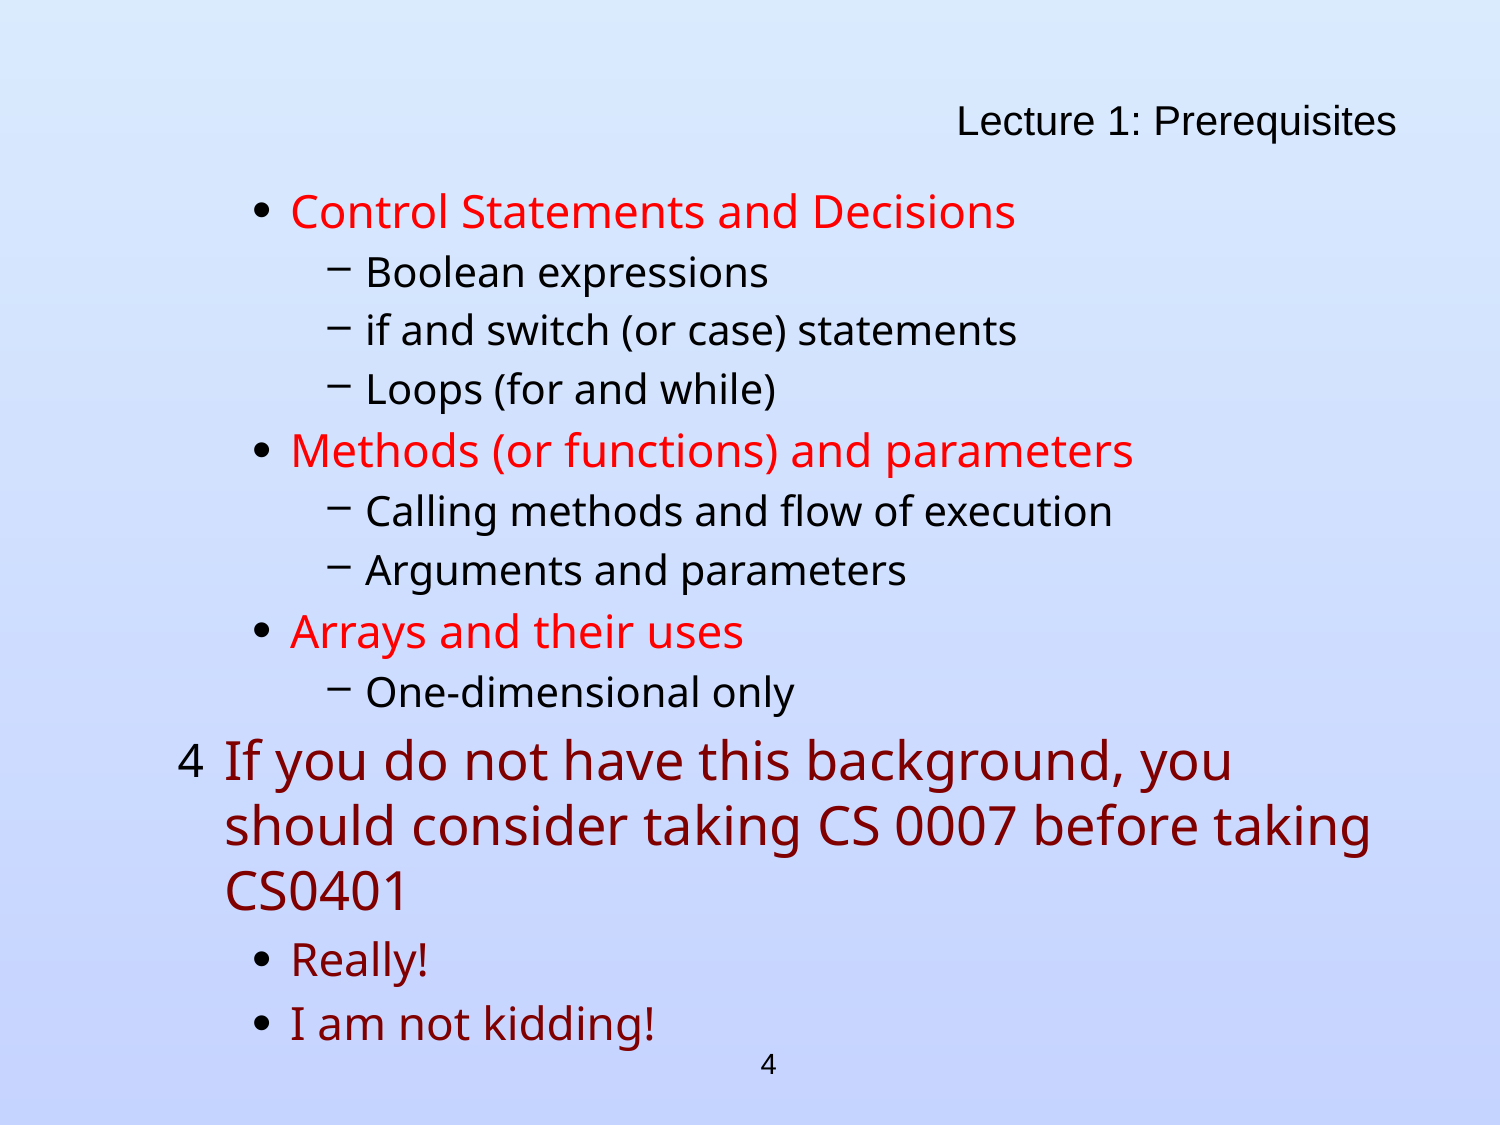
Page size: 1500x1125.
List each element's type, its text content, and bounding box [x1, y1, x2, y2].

title Lecture 1: Prerequisites [87, 99, 1413, 150]
list Control Statements and Decisions Boolean expressions if and switch (or case) statements Loops (for and while) Methods (or functions) and parameters Calling methods and flow of execution Arguments and parameters Arrays and their uses One-dimensional only If you do not have this background, you should consider taking CS 0007 before taking CS0401 Really! I am not kidding! [87, 174, 1413, 1000]
slide_number 4 [612, 1024, 926, 1101]
